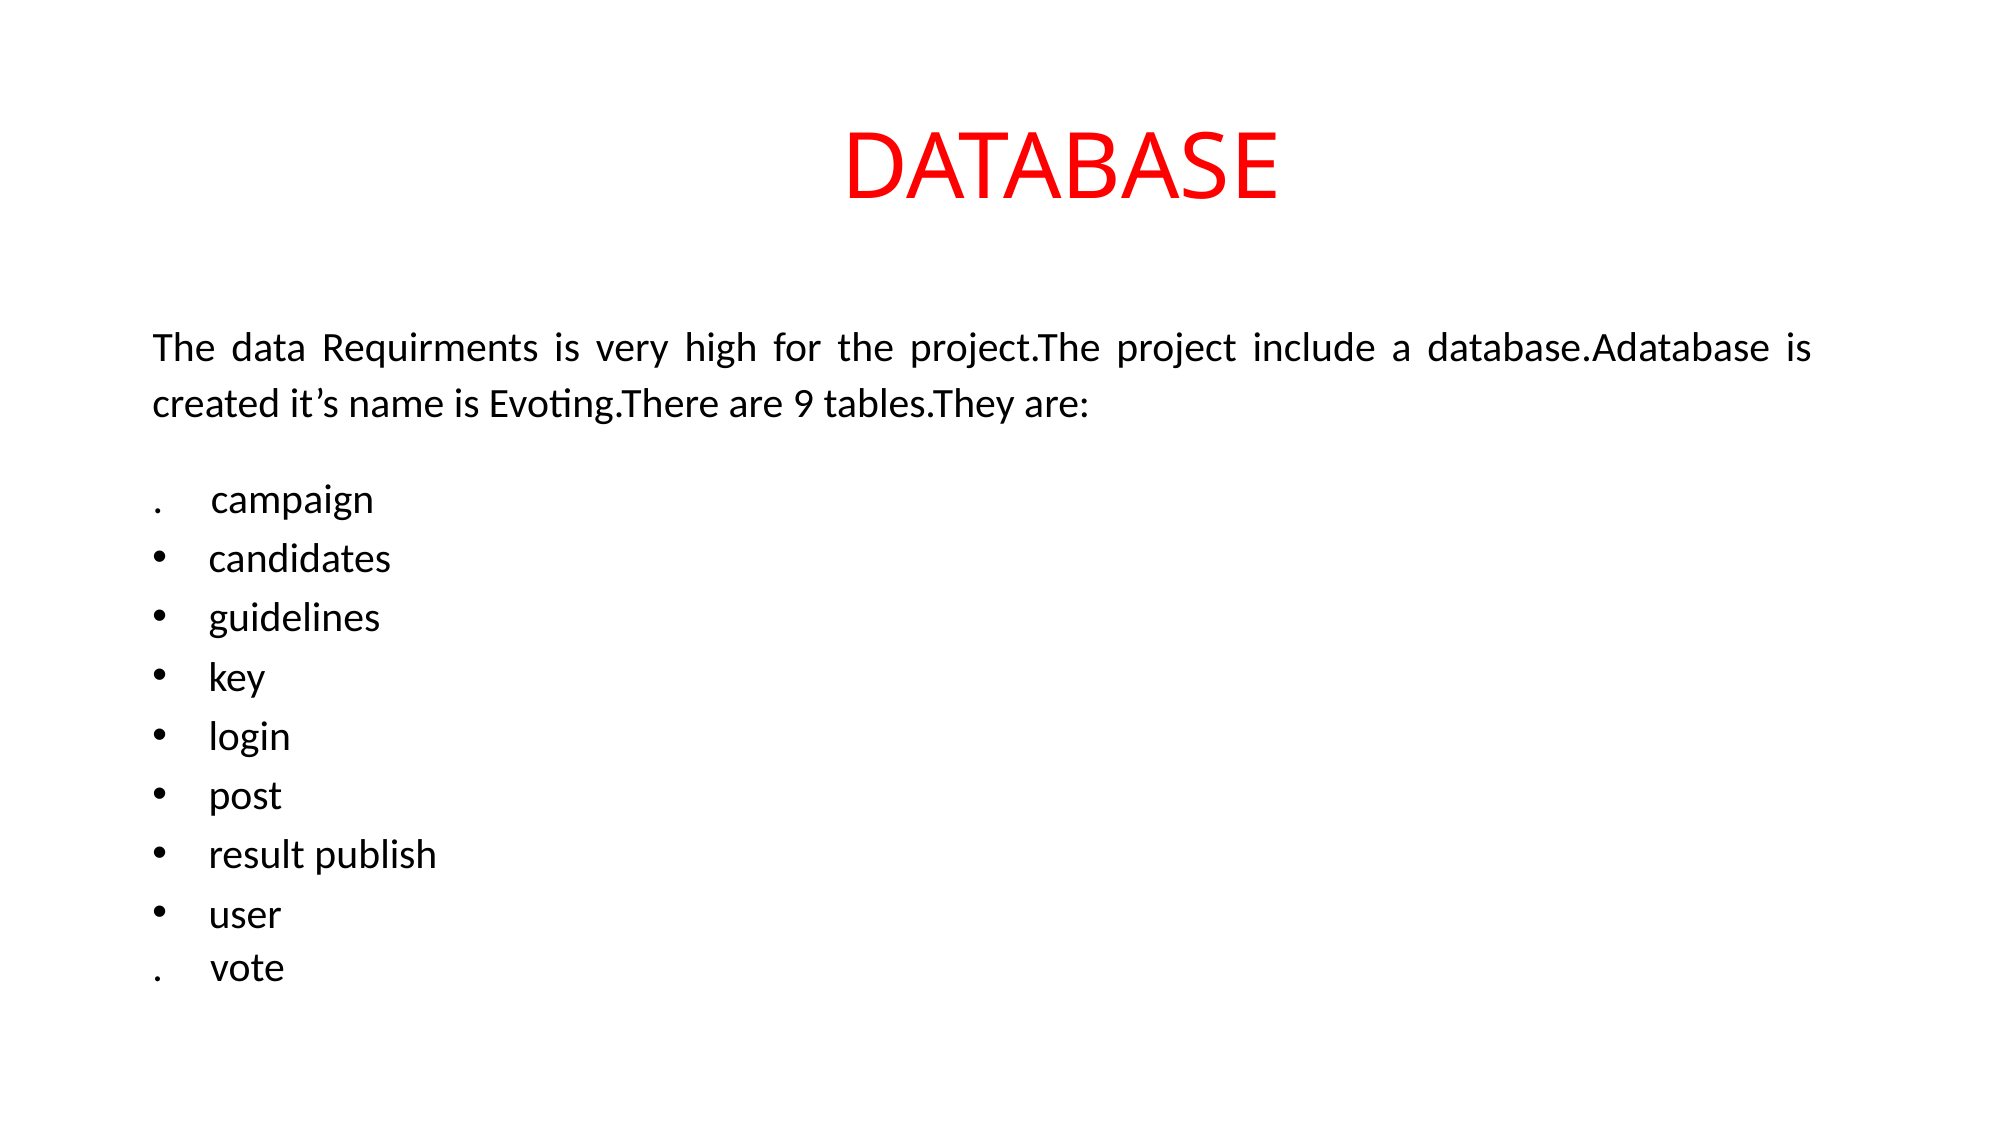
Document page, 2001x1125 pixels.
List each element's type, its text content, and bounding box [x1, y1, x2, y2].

title DATABASE [137, 59, 1863, 278]
text_box The data Requirments is very high for the project.The project include a database.Adatabase is created it’s name is Evoting.There are 9 tables.They are: . campaign candidates guidelines key login post result publish user . vote [137, 306, 1828, 998]
